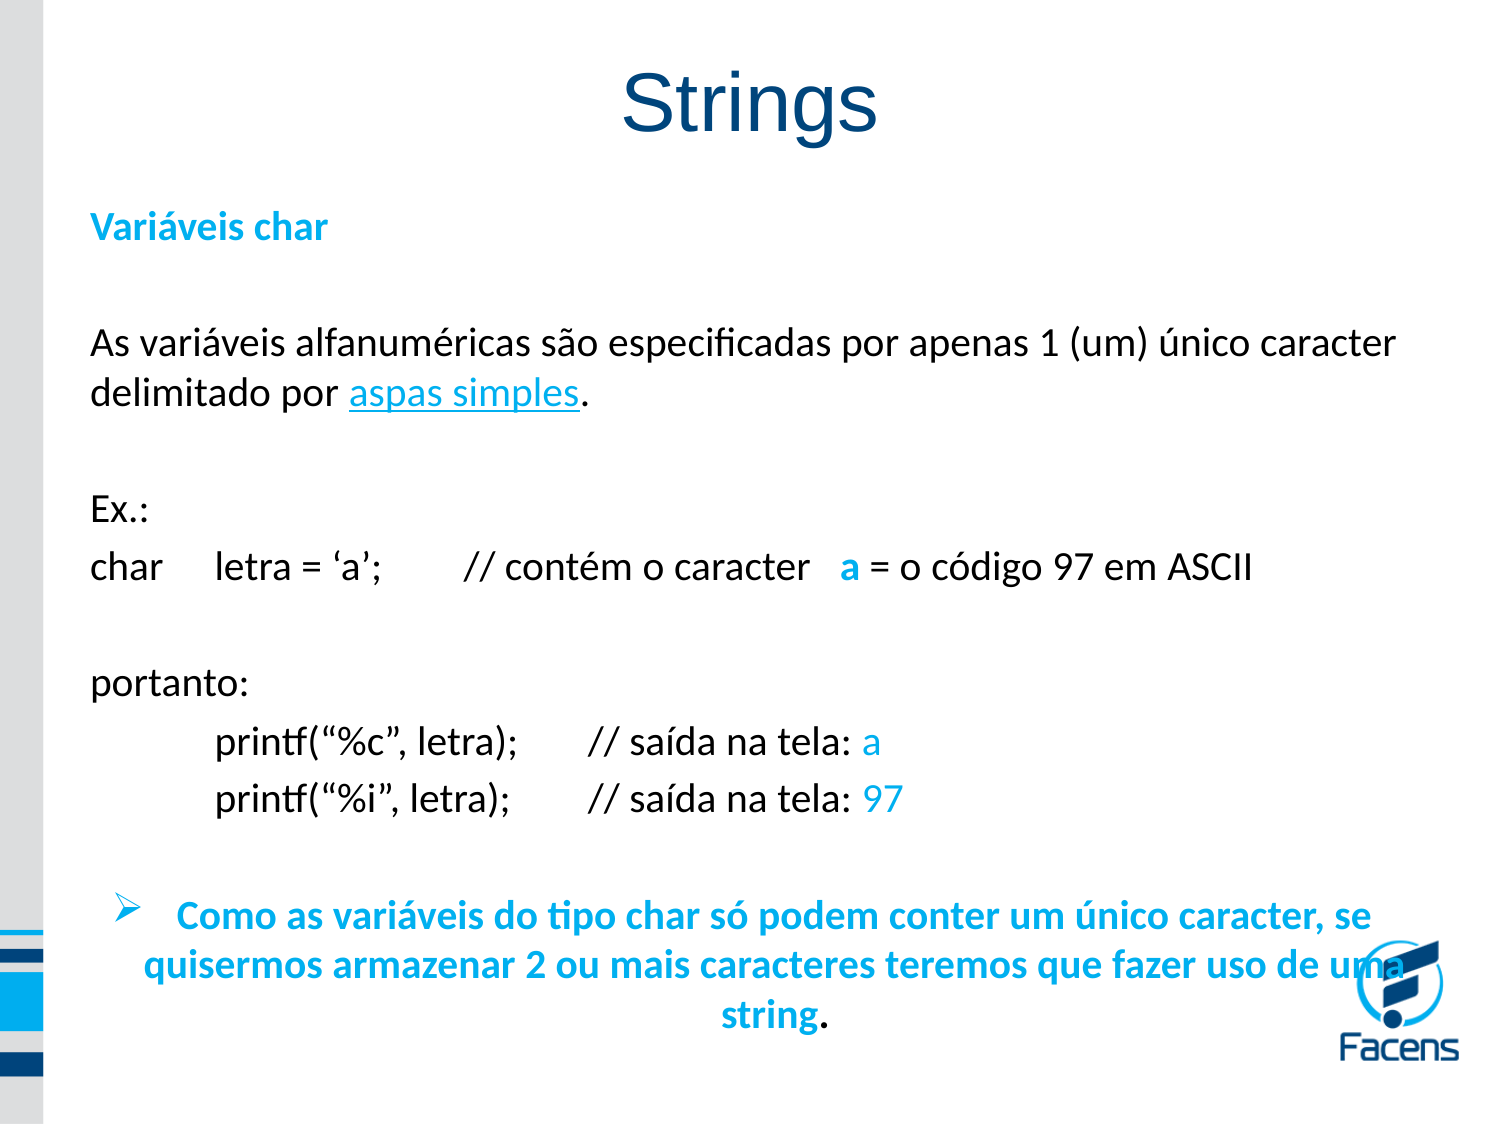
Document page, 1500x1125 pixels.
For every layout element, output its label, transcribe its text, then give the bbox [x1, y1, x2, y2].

list Variáveis char As variáveis alfanuméricas são especificadas por apenas 1 (um) único caracter delimitado por aspas simples. Ex.: char letra = ‘a’; // contém o caracter a = o código 97 em ASCII portanto: printf(“%c”, letra); // saída na tela: a printf(“%i”, letra); // saída na tela: 97 Como as variáveis do tipo char só podem conter um único caracter, se quisermos armazenar 2 ou mais caracteres teremos que fazer uso de uma string. [75, 192, 1425, 1046]
text_box Strings [52, 4, 1448, 192]
picture [0, 0, 1500, 1125]
